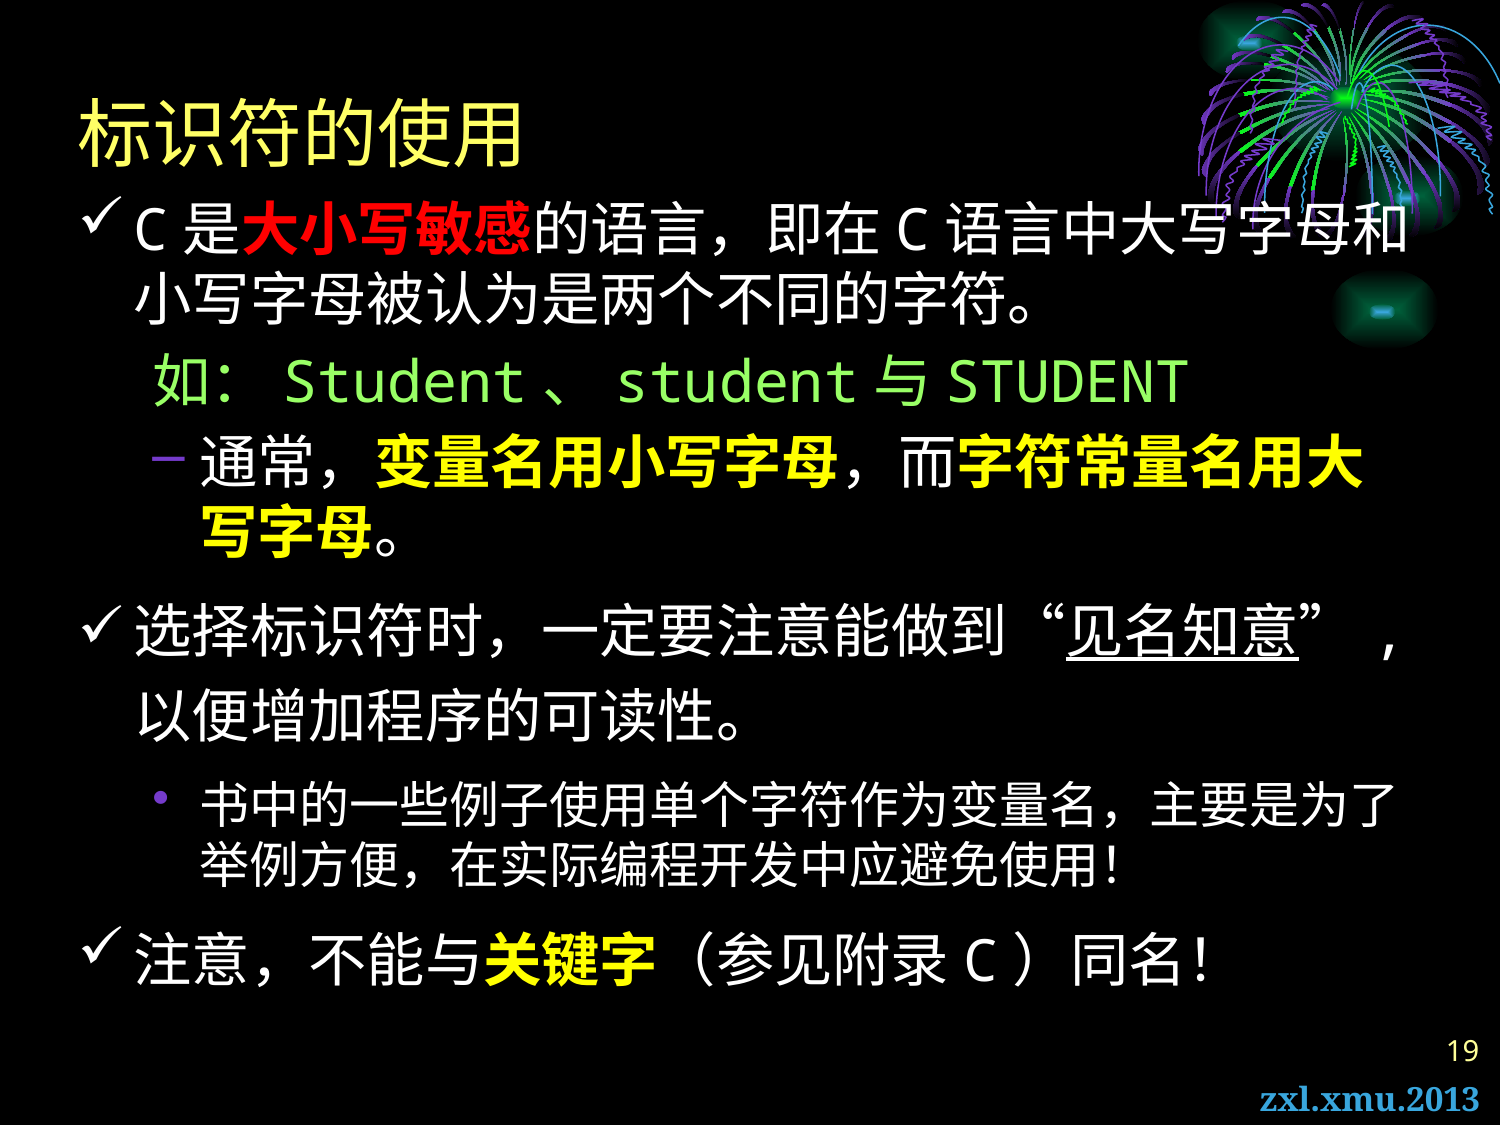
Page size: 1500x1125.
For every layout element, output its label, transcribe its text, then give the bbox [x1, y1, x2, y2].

slide_number 19 [1181, 1025, 1495, 1100]
title 标识符的使用 [62, 49, 1438, 184]
list C是大小写敏感的语言，即在C语言中大写字母和小写字母被认为是两个不同的字符。 如：Student、student与STUDENT 通常，变量名用小写字母，而字符常量名用大写字母。 选择标识符时，一定要注意能做到“见名知意”,以便增加程序的可读性。 书中的一些例子使用单个字符作为变量名，主要是为了举例方便，在实际编程开发中应避免使用！ 注意，不能与关键字（参见附录C）同名！ [62, 184, 1438, 1000]
